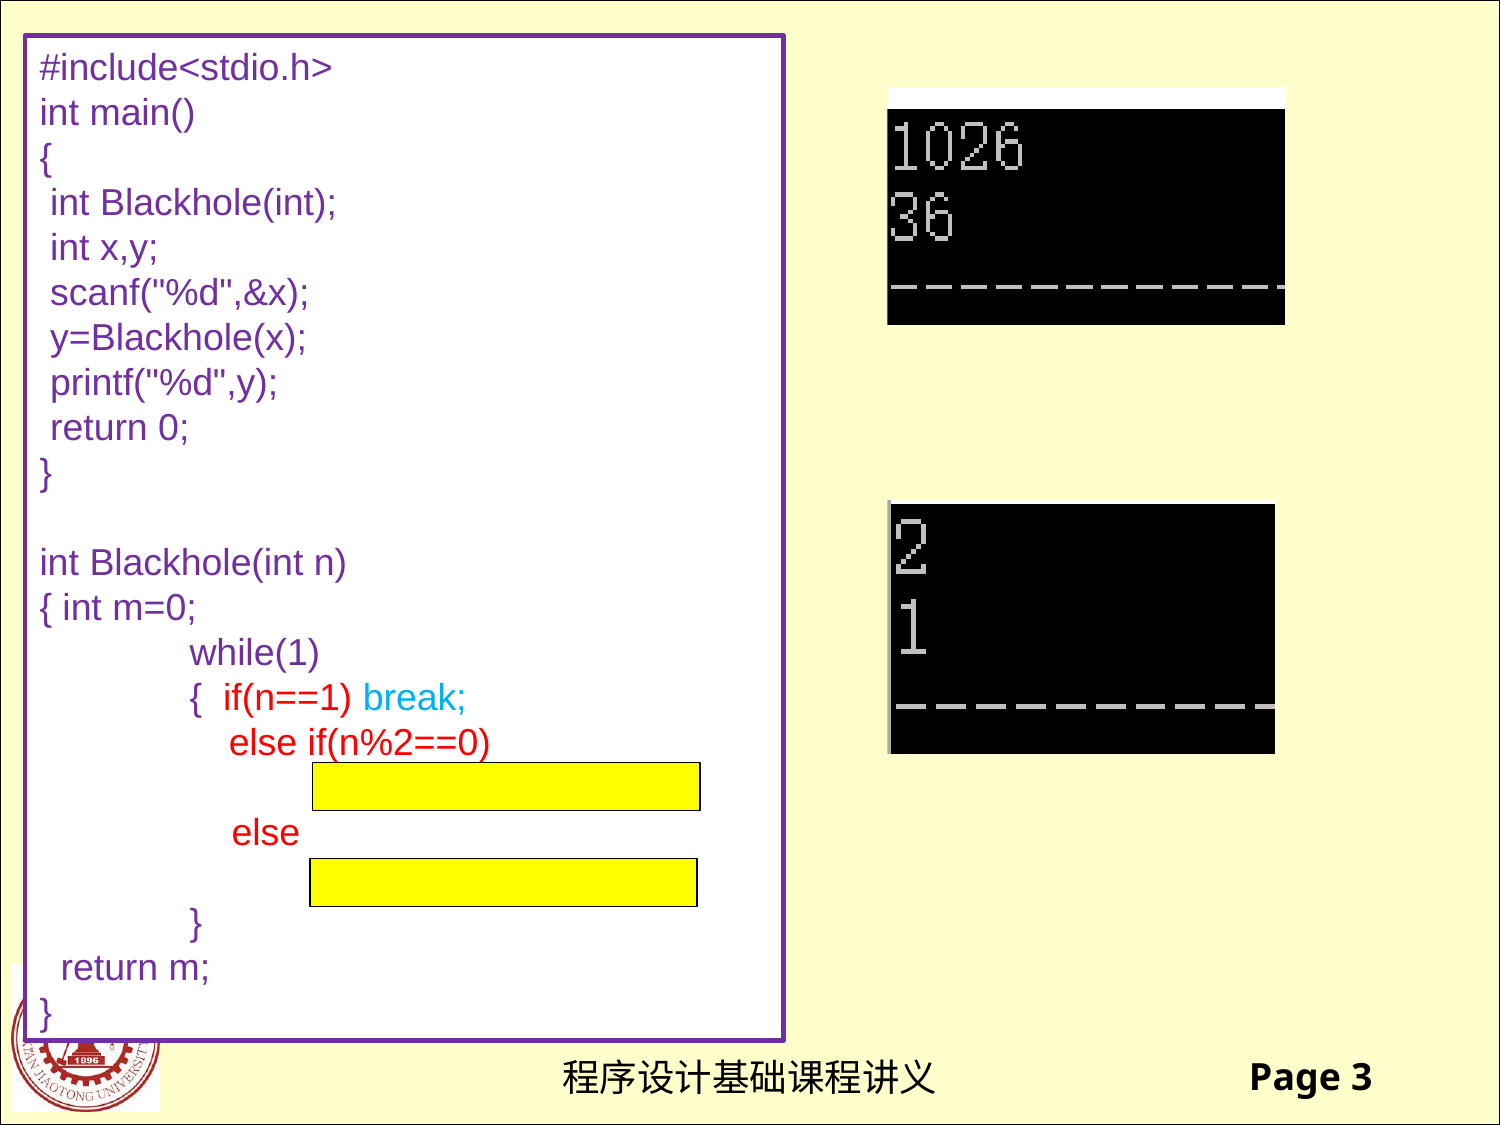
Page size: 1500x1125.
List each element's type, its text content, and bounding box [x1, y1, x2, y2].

picture [11, 964, 160, 1112]
text_box #include<stdio.h> int main() { int Blackhole(int); int x,y; scanf("%d",&x); y=Blackhole(x); printf("%d",y); return 0; } int Blackhole(int n) { int m=0; while(1) { if(n==1) break; else if(n%2==0) { n=n/2; m++;} else { n=n*3+1; m++;} } return m; } [24, 35, 784, 1041]
picture [887, 87, 1286, 325]
text_box [312, 762, 700, 811]
text_box [309, 858, 698, 907]
picture [887, 499, 1276, 754]
